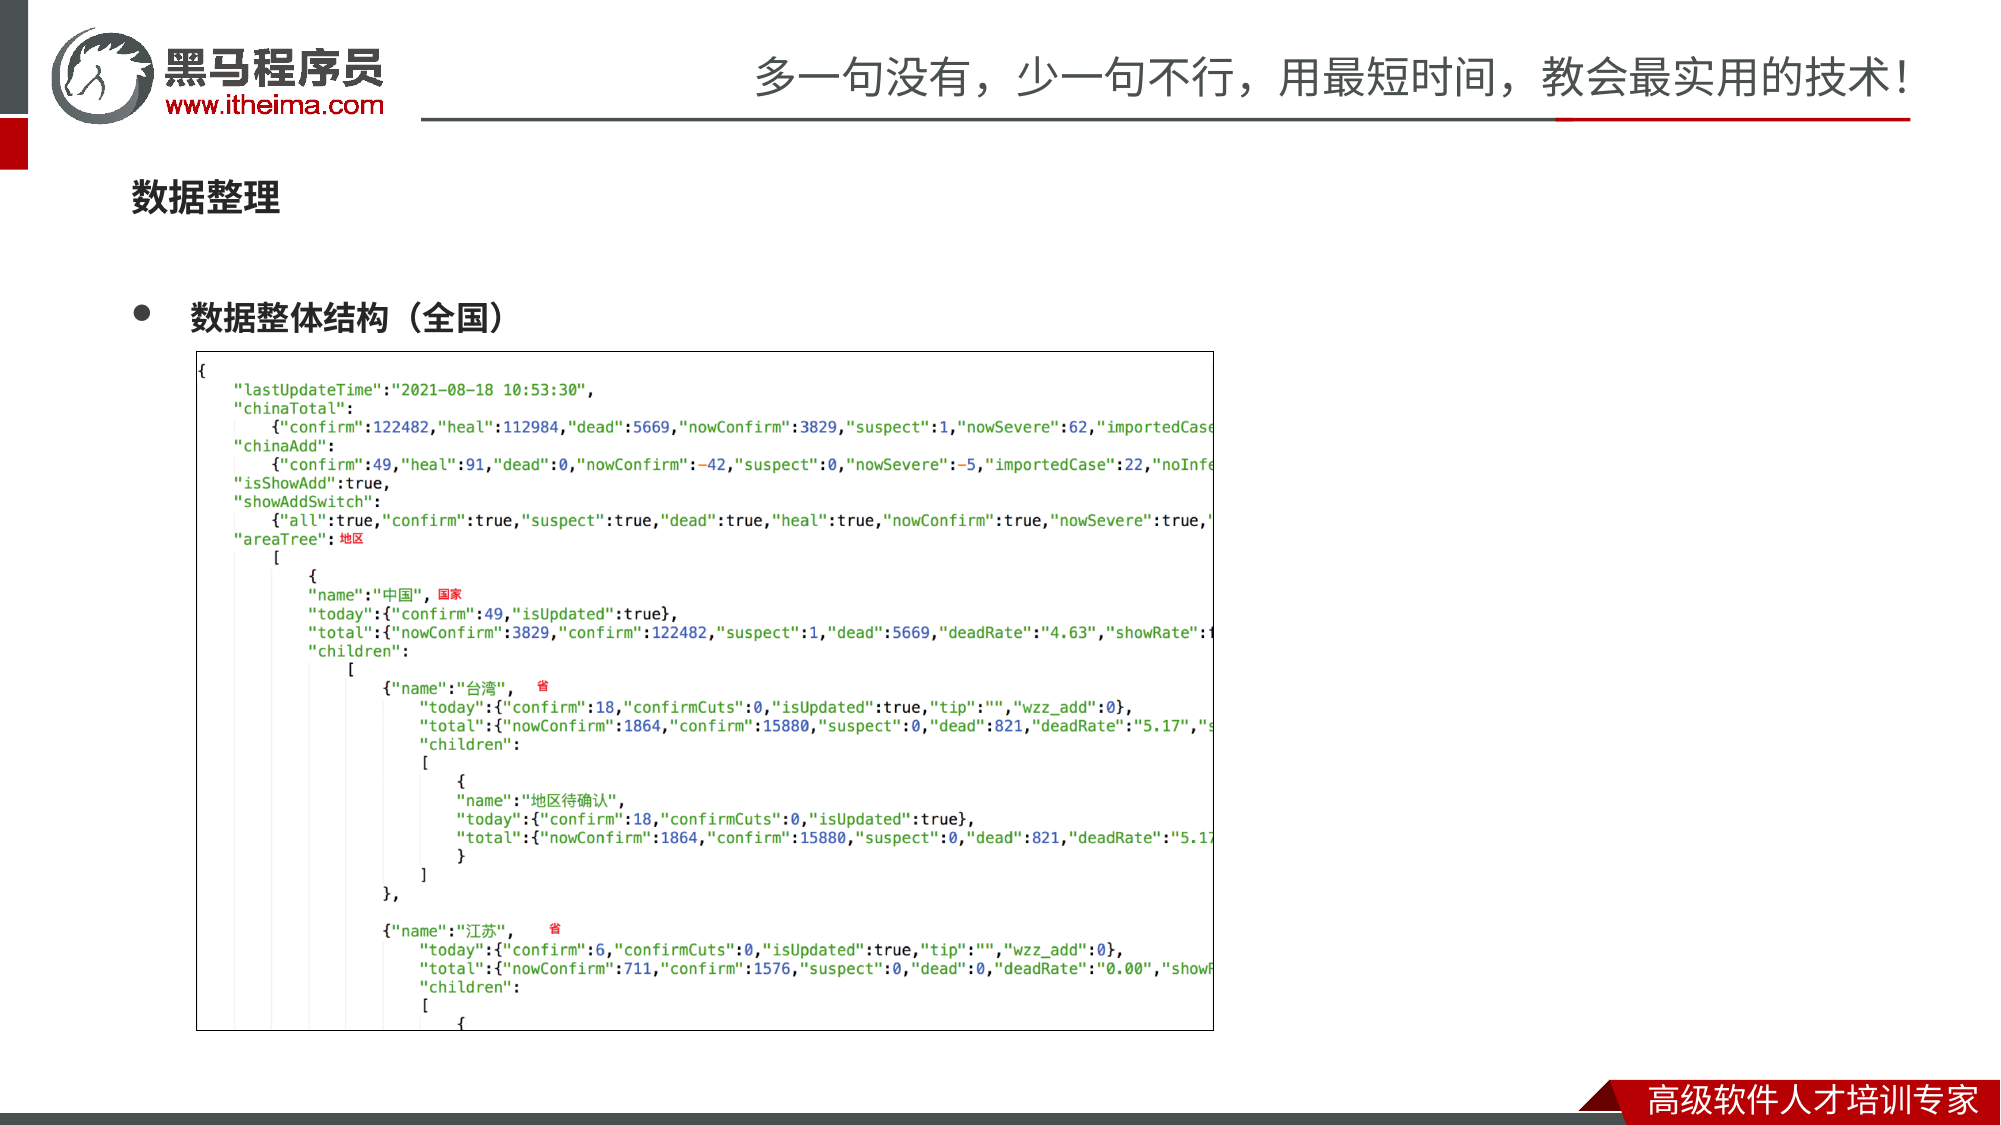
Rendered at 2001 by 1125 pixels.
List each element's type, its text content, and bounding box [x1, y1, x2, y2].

list 数据整体结构（全国） [116, 270, 1880, 963]
picture [195, 351, 1214, 1031]
picture [50, 26, 384, 125]
list 数据整理 [116, 154, 1880, 239]
